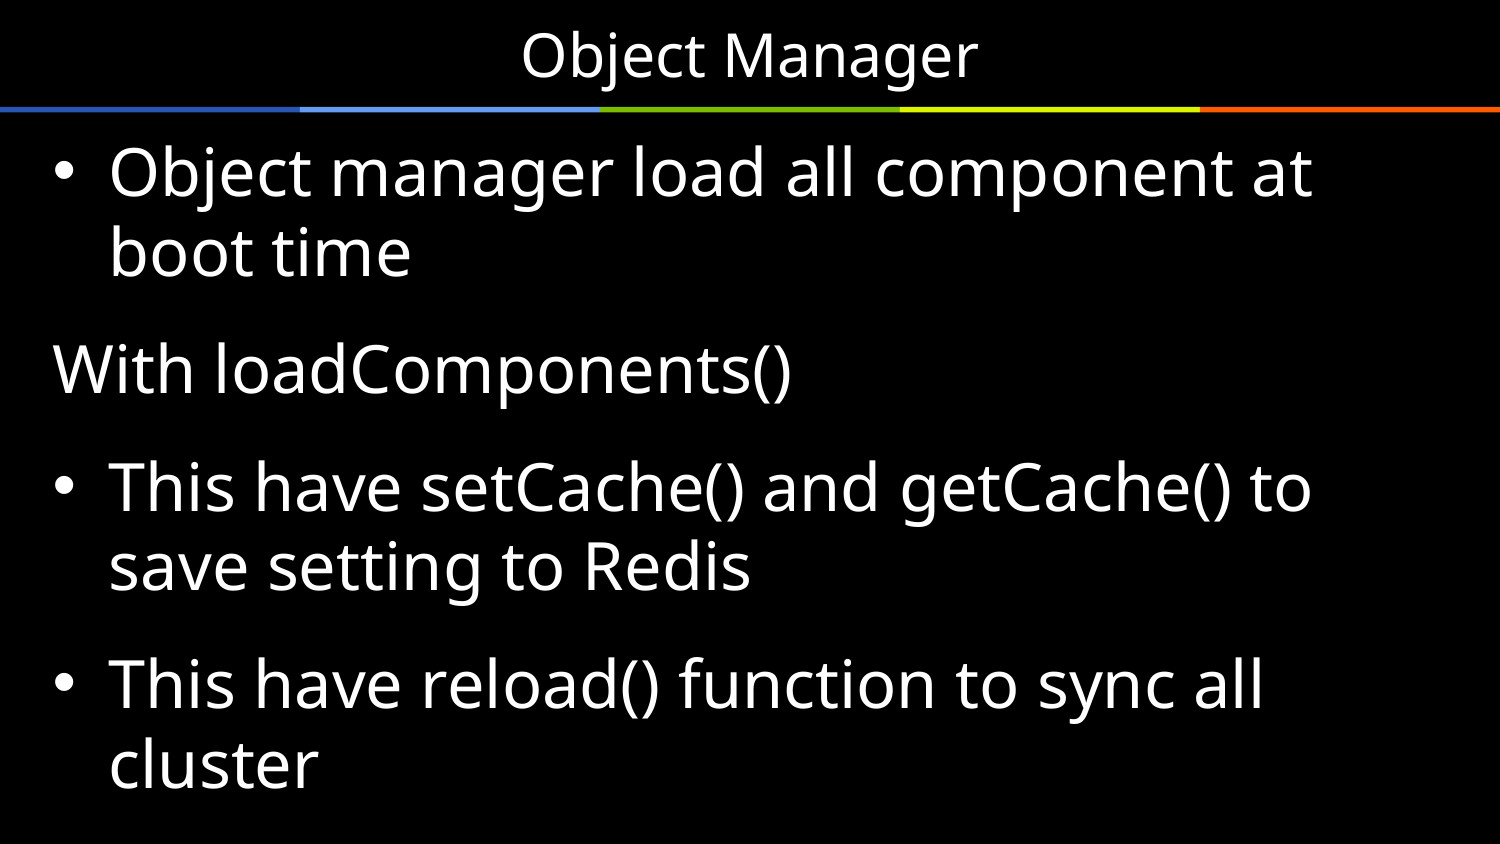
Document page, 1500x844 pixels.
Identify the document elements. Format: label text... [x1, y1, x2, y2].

list Object manager load all component at boot time With loadComponents() This have setCache() and getCache() to save setting to Redis This have reload() function to sync all cluster This inherite EventEmitter for talk to other. [37, 121, 1463, 799]
title Object Manager [37, 9, 1463, 98]
